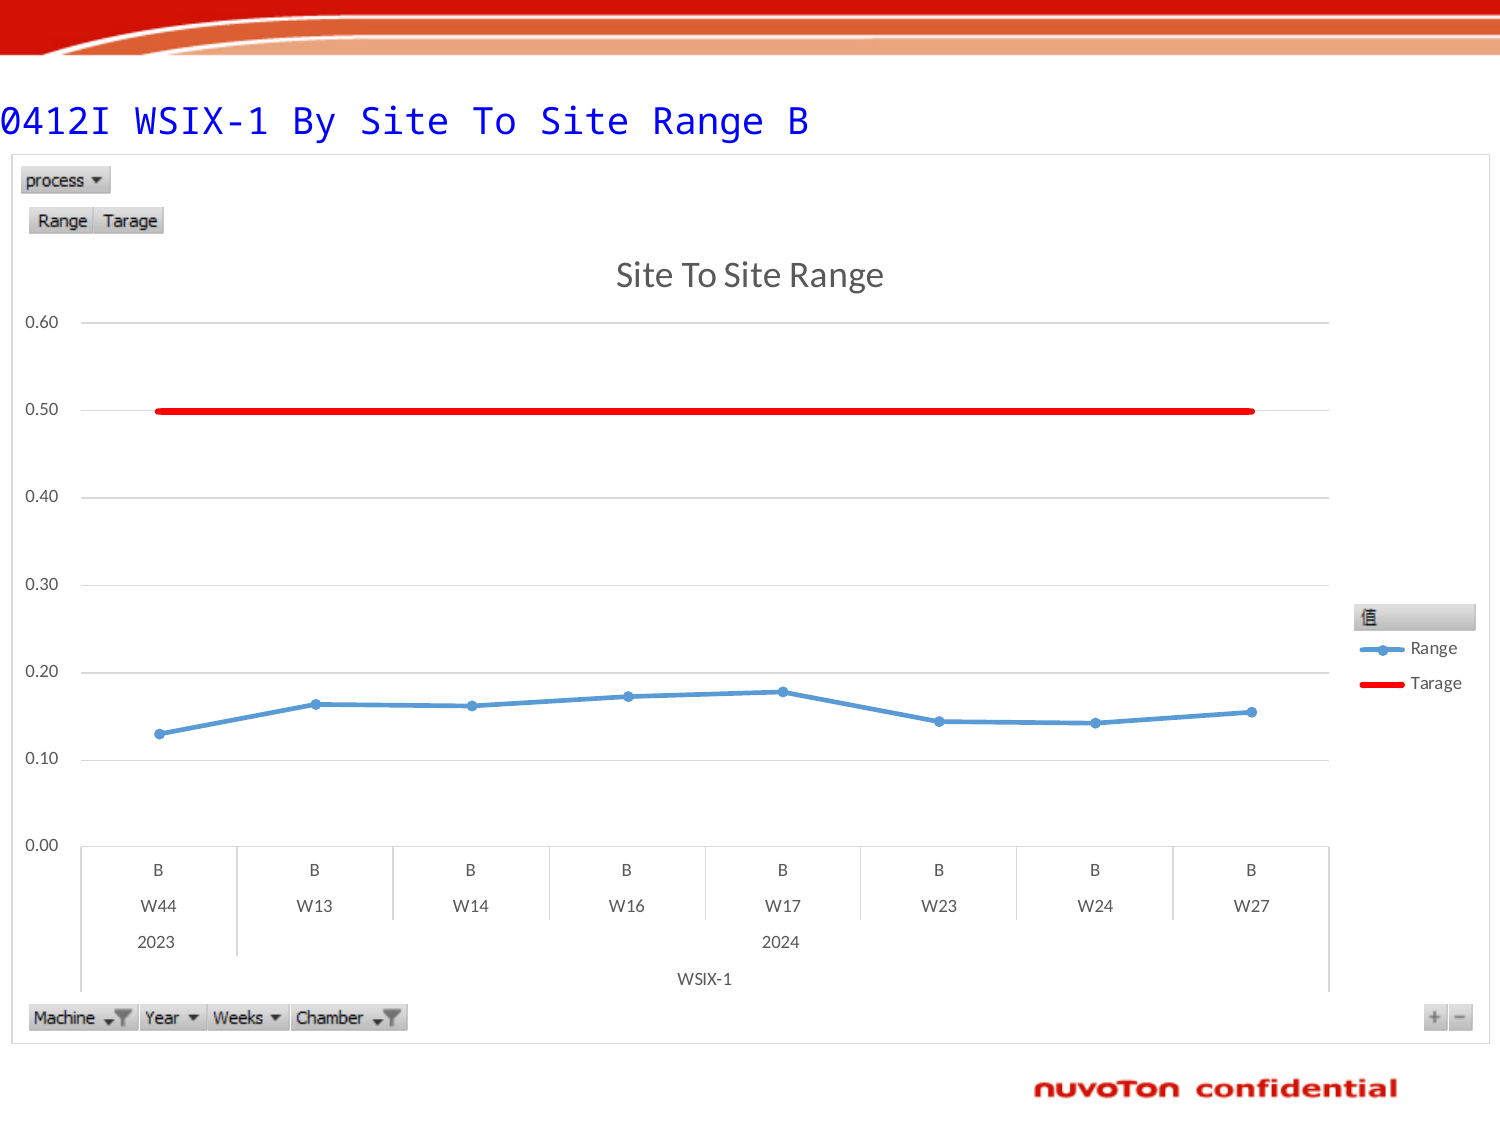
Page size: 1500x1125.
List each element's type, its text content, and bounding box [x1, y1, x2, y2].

text_box A0412I WSIX-1 By Site To Site Range B [0, 89, 847, 150]
picture [0, 0, 1500, 1125]
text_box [10, 152, 1491, 1044]
